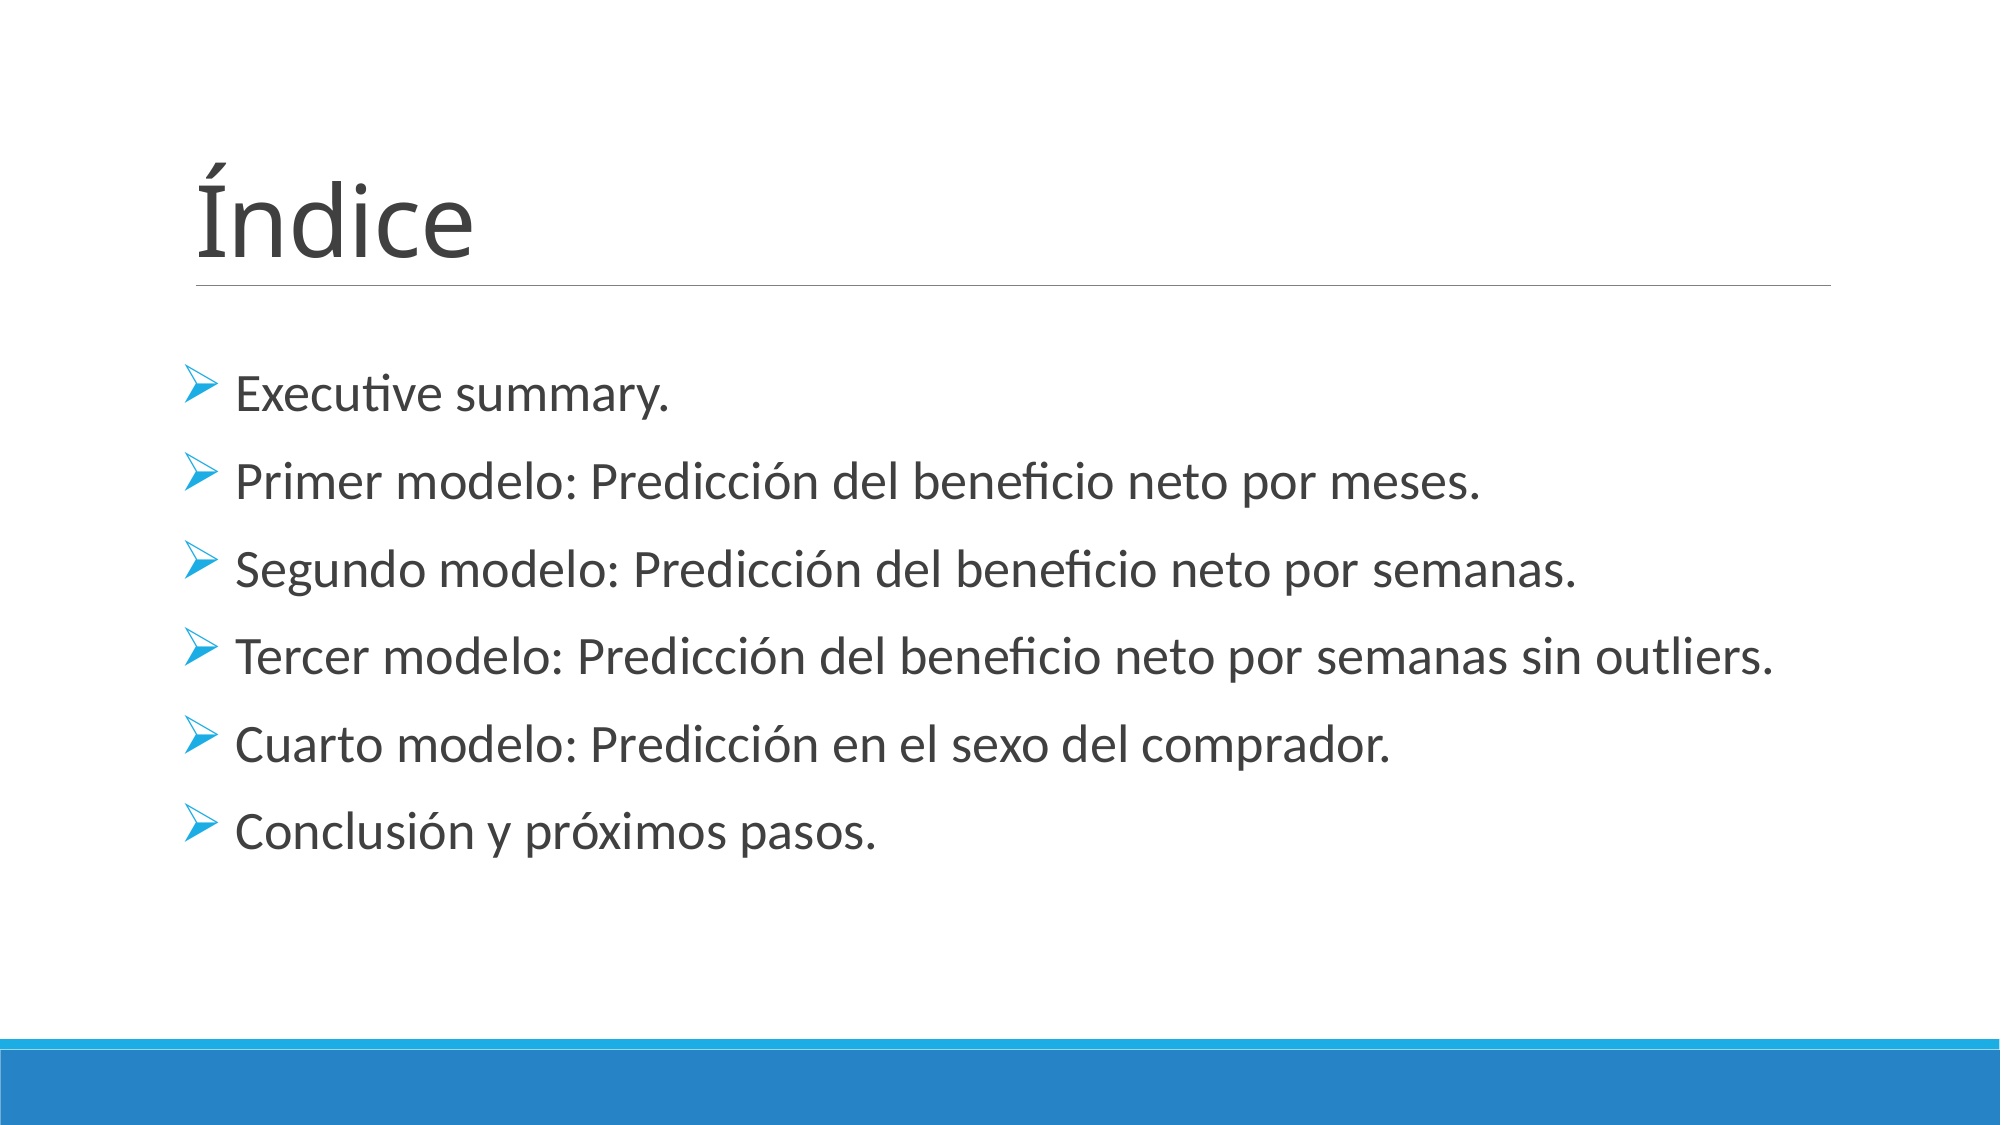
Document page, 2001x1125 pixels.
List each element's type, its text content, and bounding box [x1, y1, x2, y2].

list Executive summary. Primer modelo: Predicción del beneficio neto por meses. Segundo modelo: Predicción del beneficio neto por semanas. Tercer modelo: Predicción del beneficio neto por semanas sin outliers. Cuarto modelo: Predicción en el sexo del comprador. Conclusión y próximos pasos. [180, 357, 1889, 1018]
title Índice [180, 47, 1830, 285]
